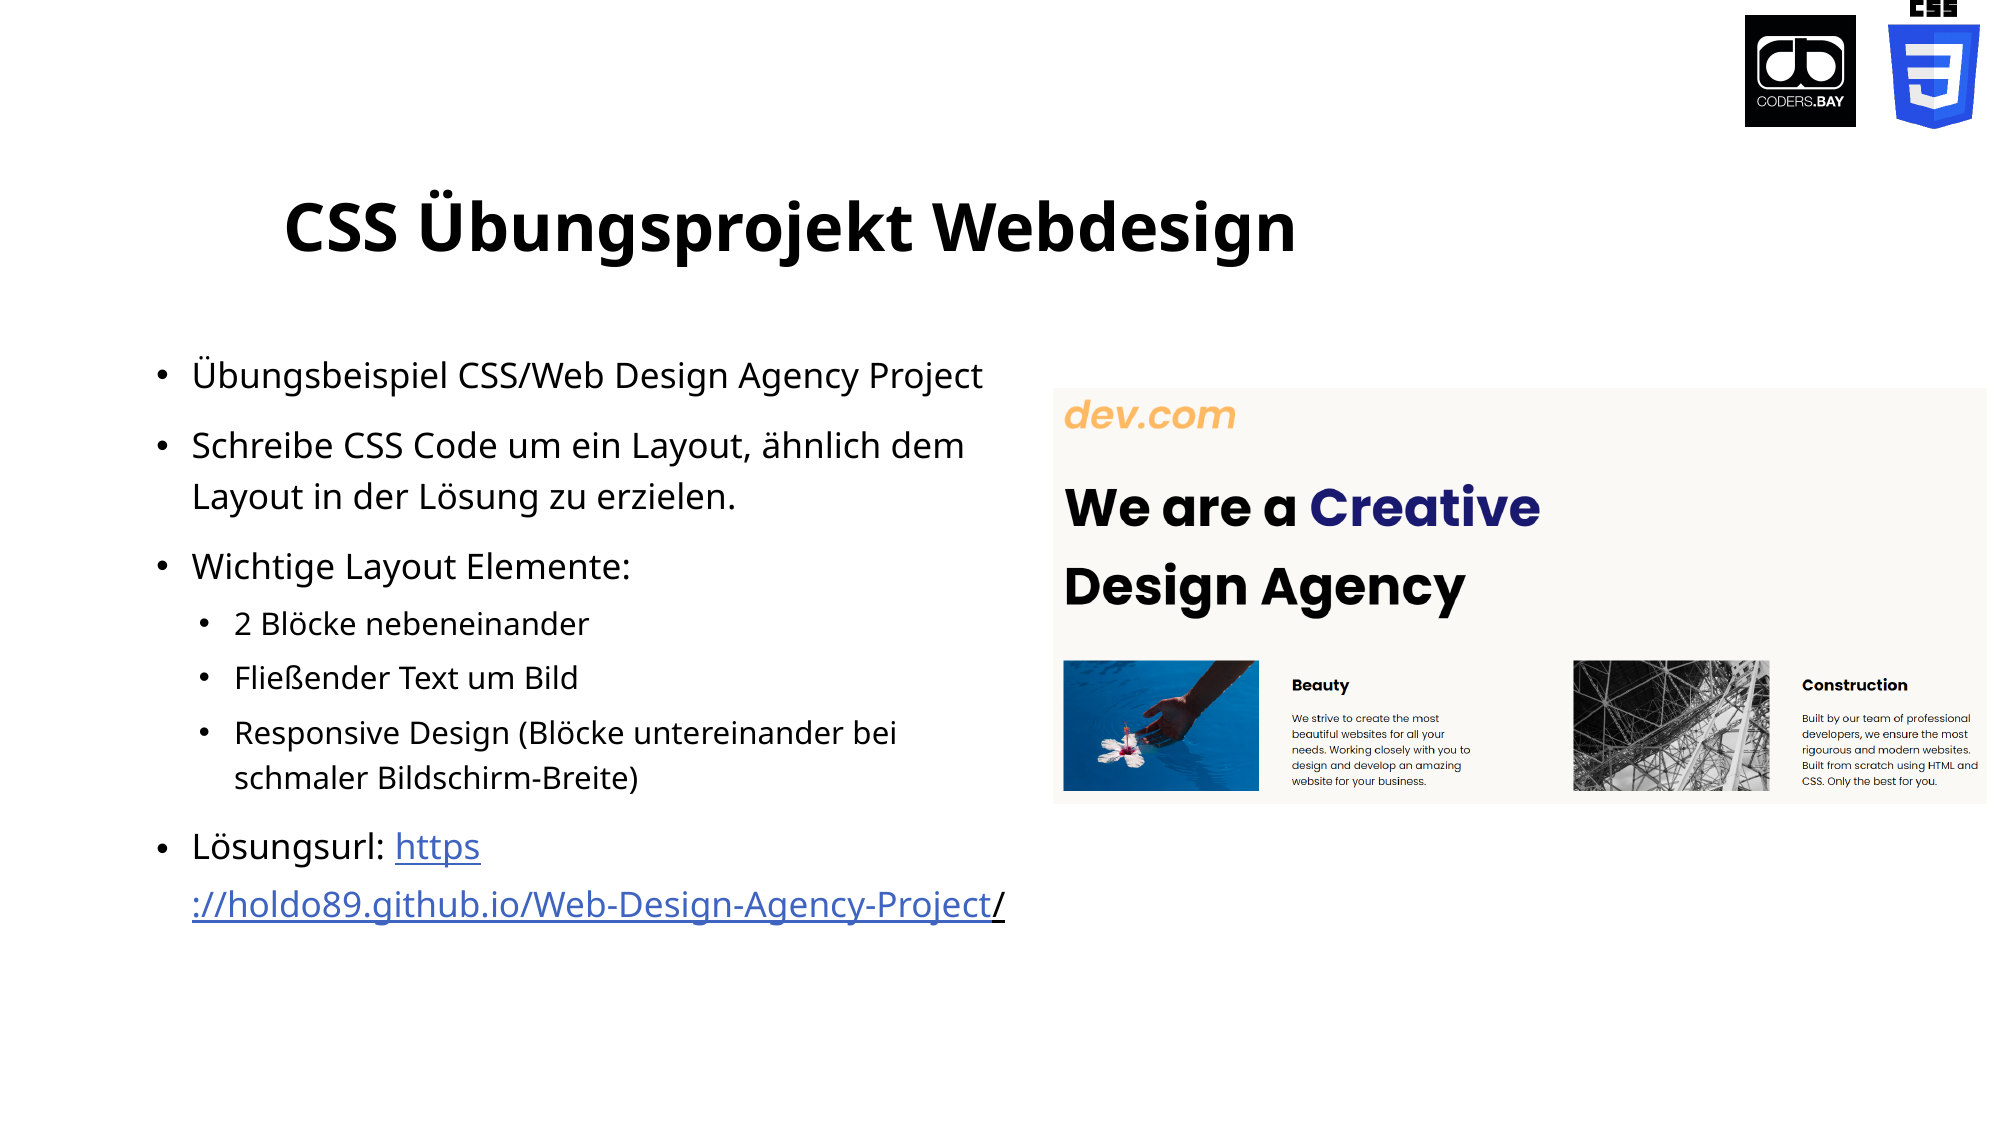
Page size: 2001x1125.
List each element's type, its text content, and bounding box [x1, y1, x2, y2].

picture [1745, 15, 1856, 127]
picture [1888, 0, 1980, 129]
list Übungsbeispiel CSS/Web Design Agency Project Schreibe CSS Code um ein Layout, ähnlich dem Layout in der Lösung zu erzielen. Wichtige Layout Elemente: 2 Blöcke nebeneinander Fließender Text um Bild Responsive Design (Blöcke untereinander bei schmaler Bildschirm-Breite) Lösungsurl: https://holdo89.github.io/Web-Design-Agency-Project/ [141, 337, 1023, 1017]
picture [1053, 388, 1987, 804]
title CSS Übungsprojekt Webdesign [268, 112, 1732, 338]
